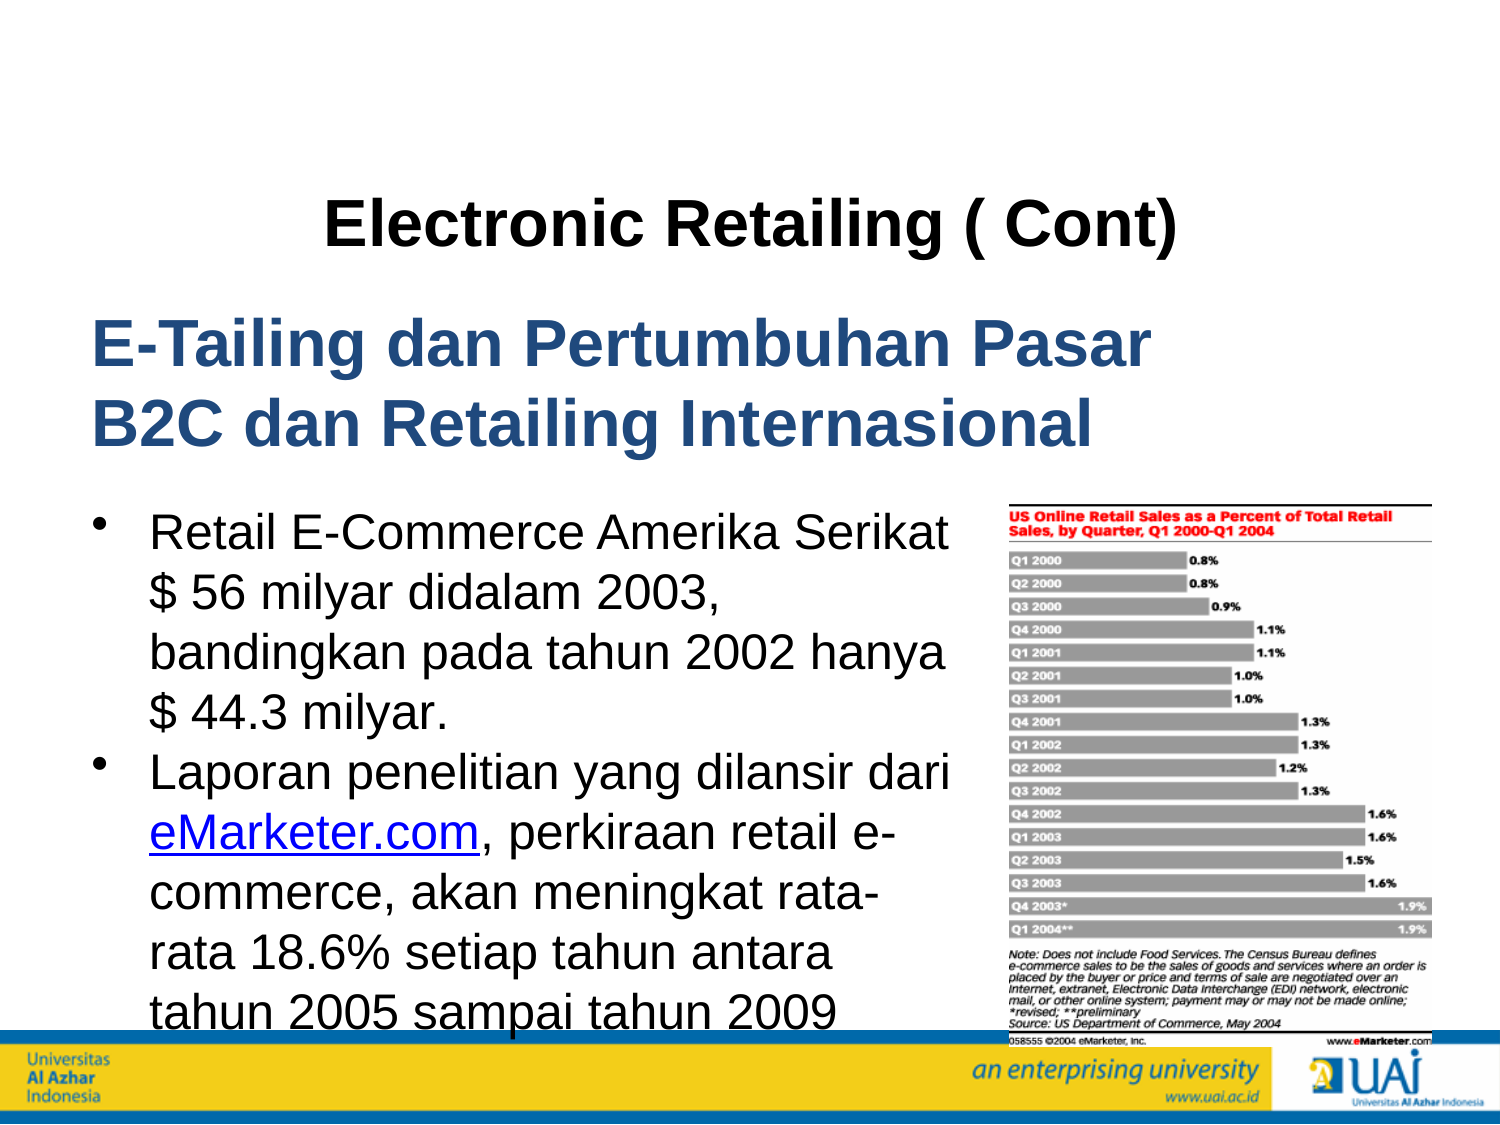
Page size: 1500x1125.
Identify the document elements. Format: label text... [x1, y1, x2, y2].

text_box Electronic Retailing ( Cont) [76, 184, 1427, 256]
text_box E-Tailing dan Pertumbuhan Pasar B2C dan Retailing Internasional [76, 302, 1199, 457]
text_box Retail E-Commerce Amerika Serikat $ 56 milyar didalam 2003, bandingkan pada tahun 2002 hanya $ 44.3 milyar. Laporan penelitian yang dilansir dari eMarketer.com, perkiraan retail e-commerce, akan meningkat rata-rata 18.6% setiap tahun antara tahun 2005 sampai tahun 2009 [76, 492, 975, 1048]
picture [0, 503, 1500, 1124]
